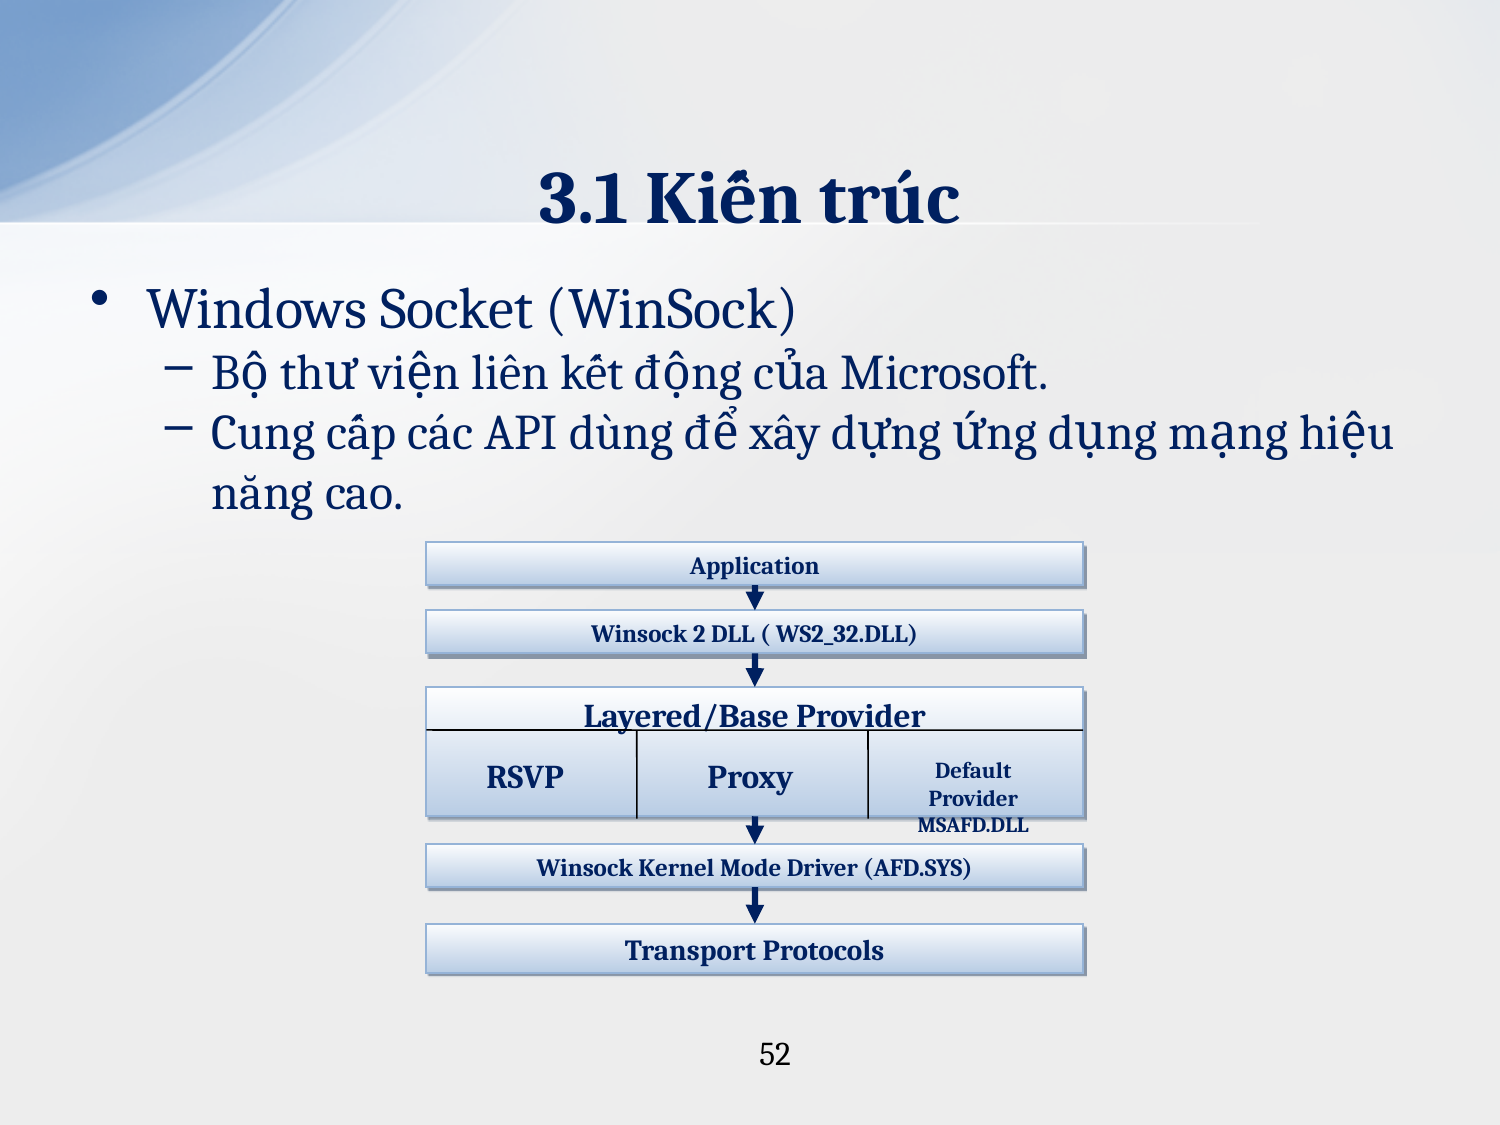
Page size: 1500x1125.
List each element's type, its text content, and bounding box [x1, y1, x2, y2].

title 3.1 Kiến trúc [75, 58, 1425, 247]
picture [0, 1, 1500, 1125]
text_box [396, 511, 1113, 996]
list Windows Socket (WinSock) Bộ thư viện liên kết động của Microsoft. Cung cấp các API dùng để xây dựng ứng dụng mạng hiệu năng cao. [75, 262, 1425, 1005]
slide_number 52 [125, 1024, 1425, 1103]
